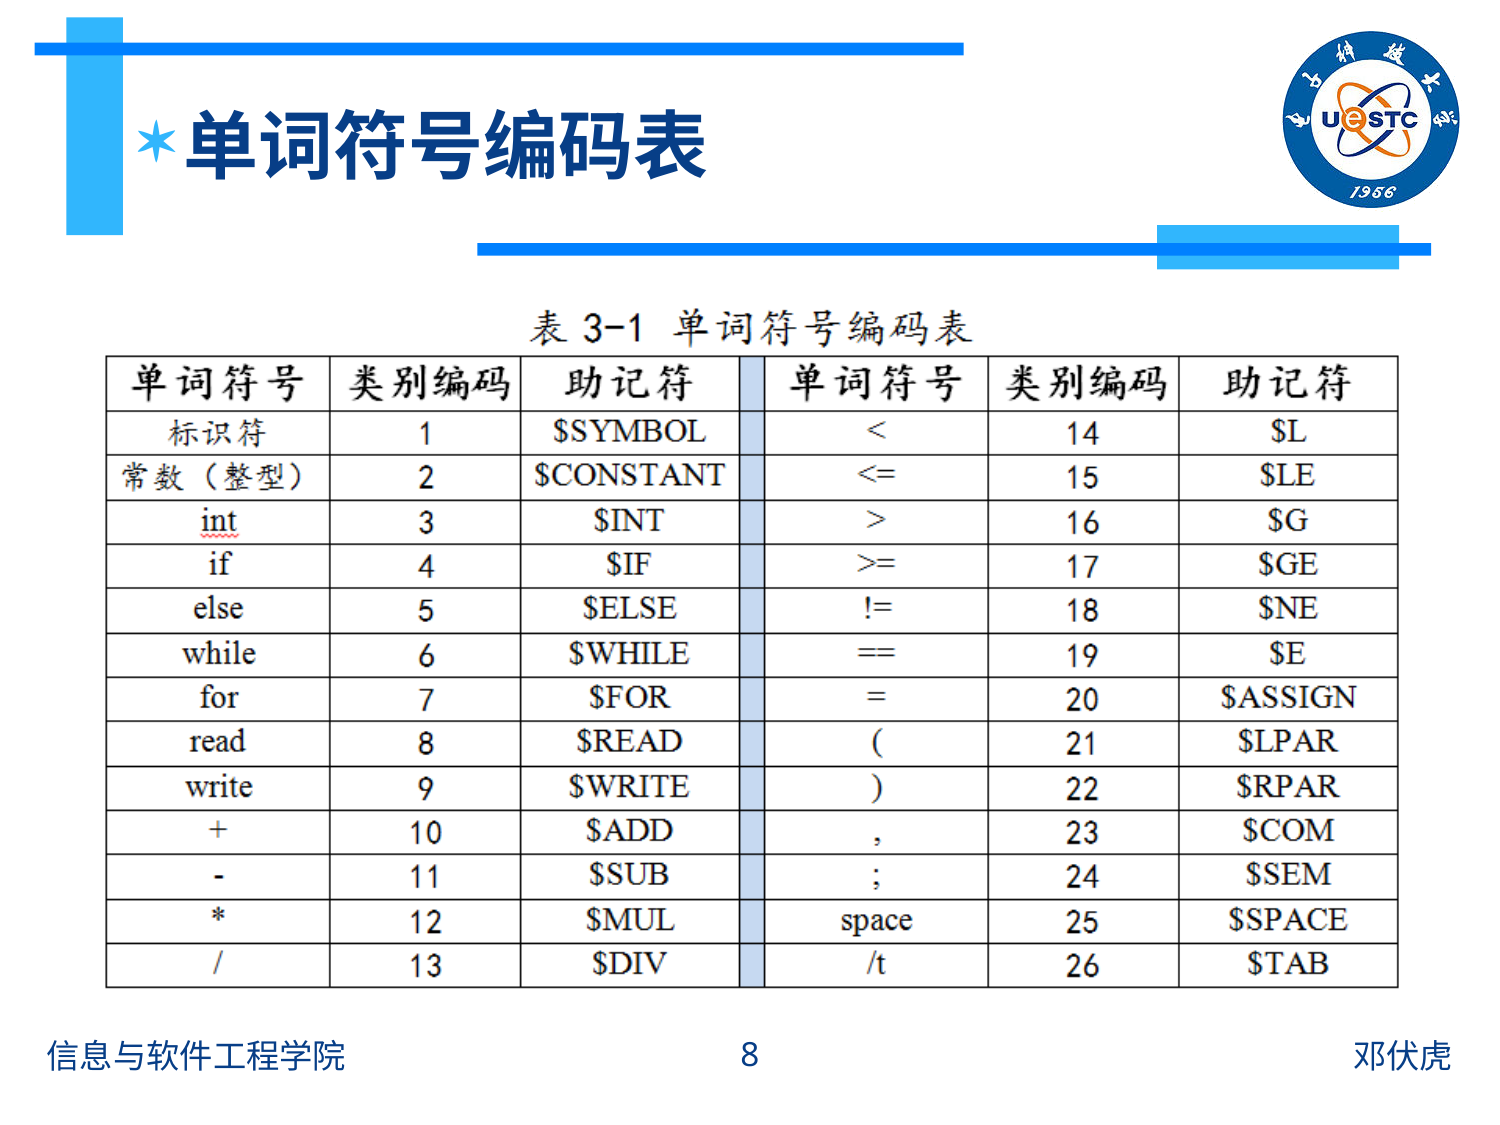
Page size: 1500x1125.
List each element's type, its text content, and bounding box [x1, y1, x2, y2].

slide_number 邓伏虎 [847, 1025, 1469, 1086]
picture [1271, 20, 1470, 219]
title 单词符号编码表 [123, 66, 1282, 220]
picture [86, 290, 1413, 1004]
footer 信息与软件工程学院 [31, 1025, 653, 1086]
slide_number 8 [654, 1025, 846, 1086]
